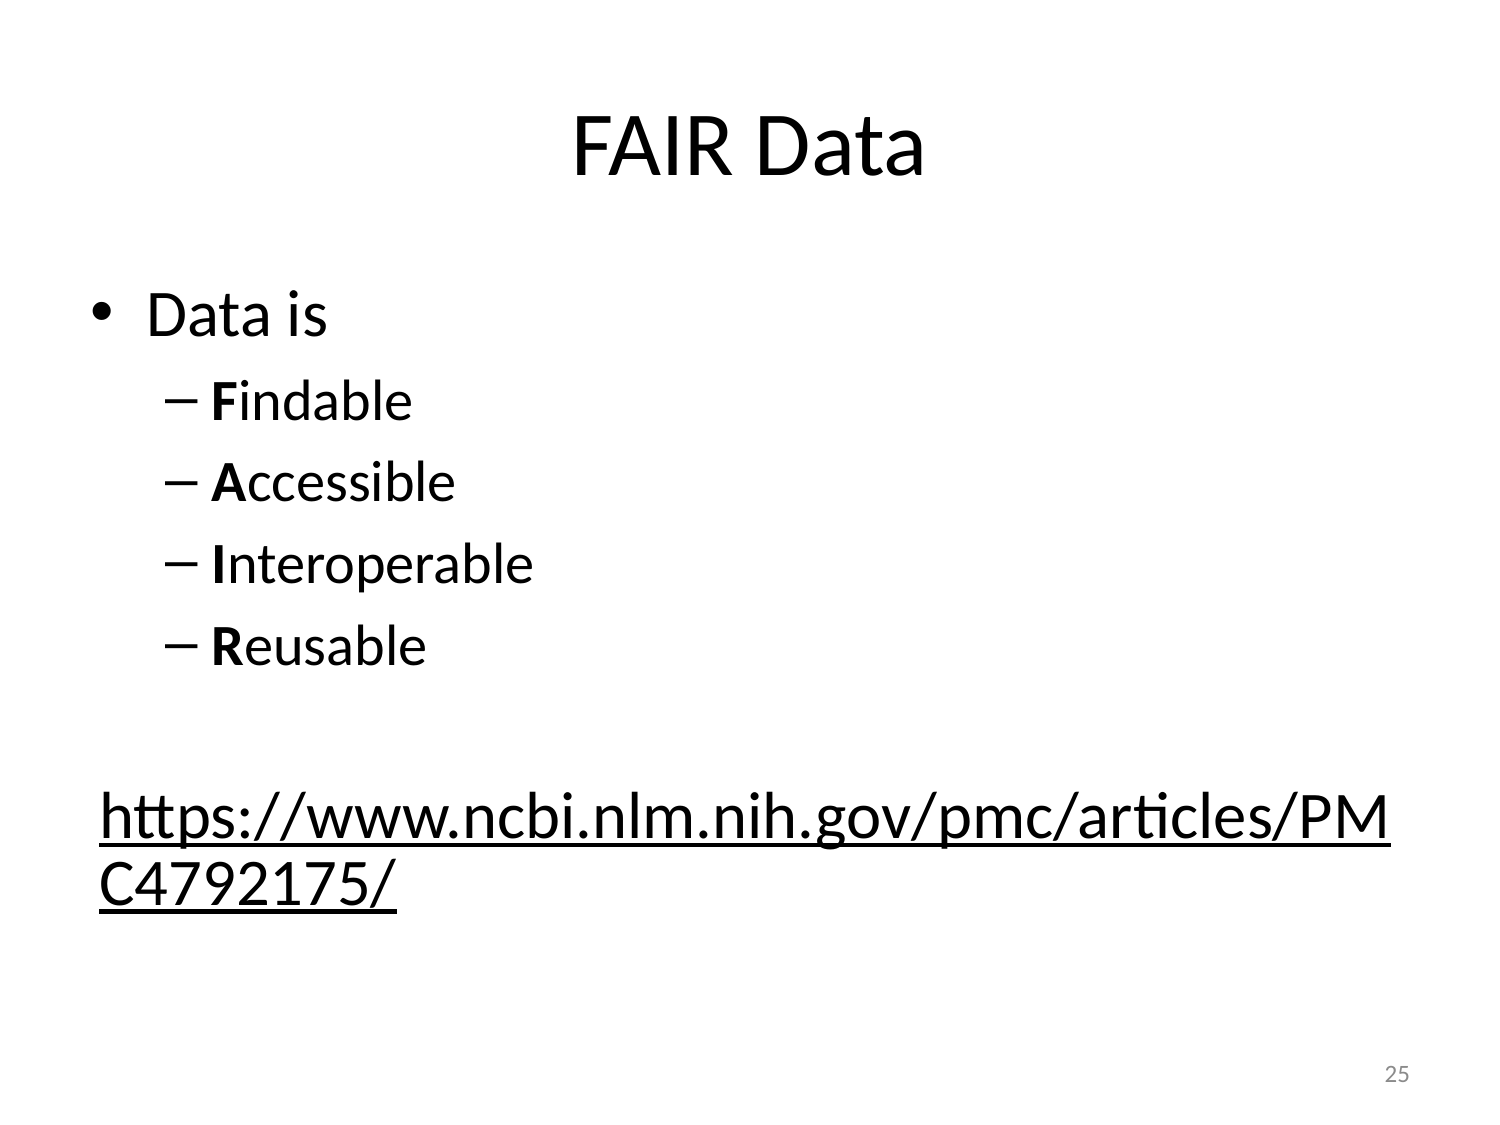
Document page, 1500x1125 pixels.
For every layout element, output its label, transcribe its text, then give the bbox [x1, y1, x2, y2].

list Data is Findable Accessible Interoperable Reusable https://www.ncbi.nlm.nih.gov/pmc/articles/PMC4792175/ [75, 262, 1407, 1043]
title FAIR Data [75, 45, 1425, 233]
slide_number 25 [1074, 1042, 1425, 1103]
